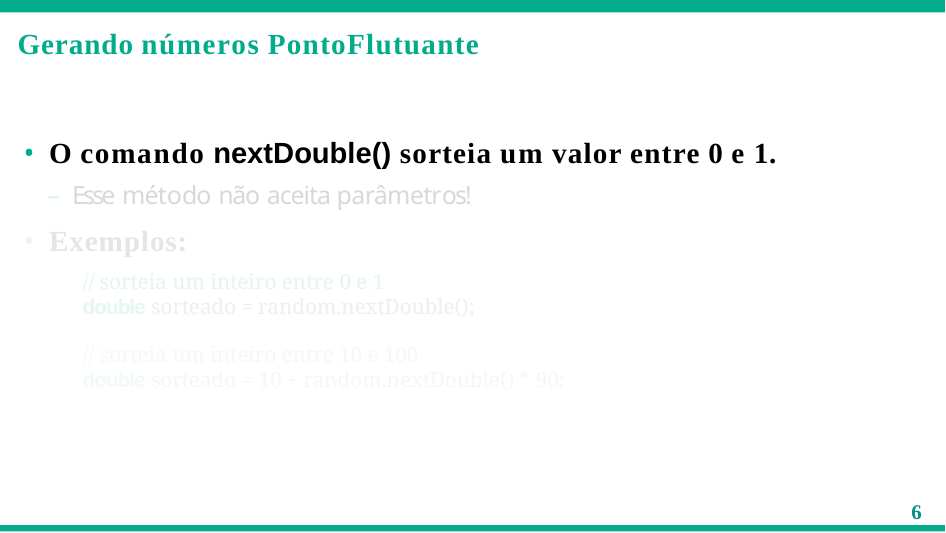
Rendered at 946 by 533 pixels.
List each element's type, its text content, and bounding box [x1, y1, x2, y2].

text_box [0, 525, 945, 532]
title Gerando números PontoFlutuante [15, 22, 483, 115]
text_box O comando nextDouble() sorteia um valor entre 0 e 1. – Esse método não aceita parâmetros! Exemplos: // sorteia um inteiro entre 0 e 1 double sorteado = random.nextDouble(); // sorteia um inteiro entre 10 e 100 double sorteado = 10 + random.nextDouble() * 90; [21, 119, 779, 392]
text_box 6 [909, 496, 924, 524]
